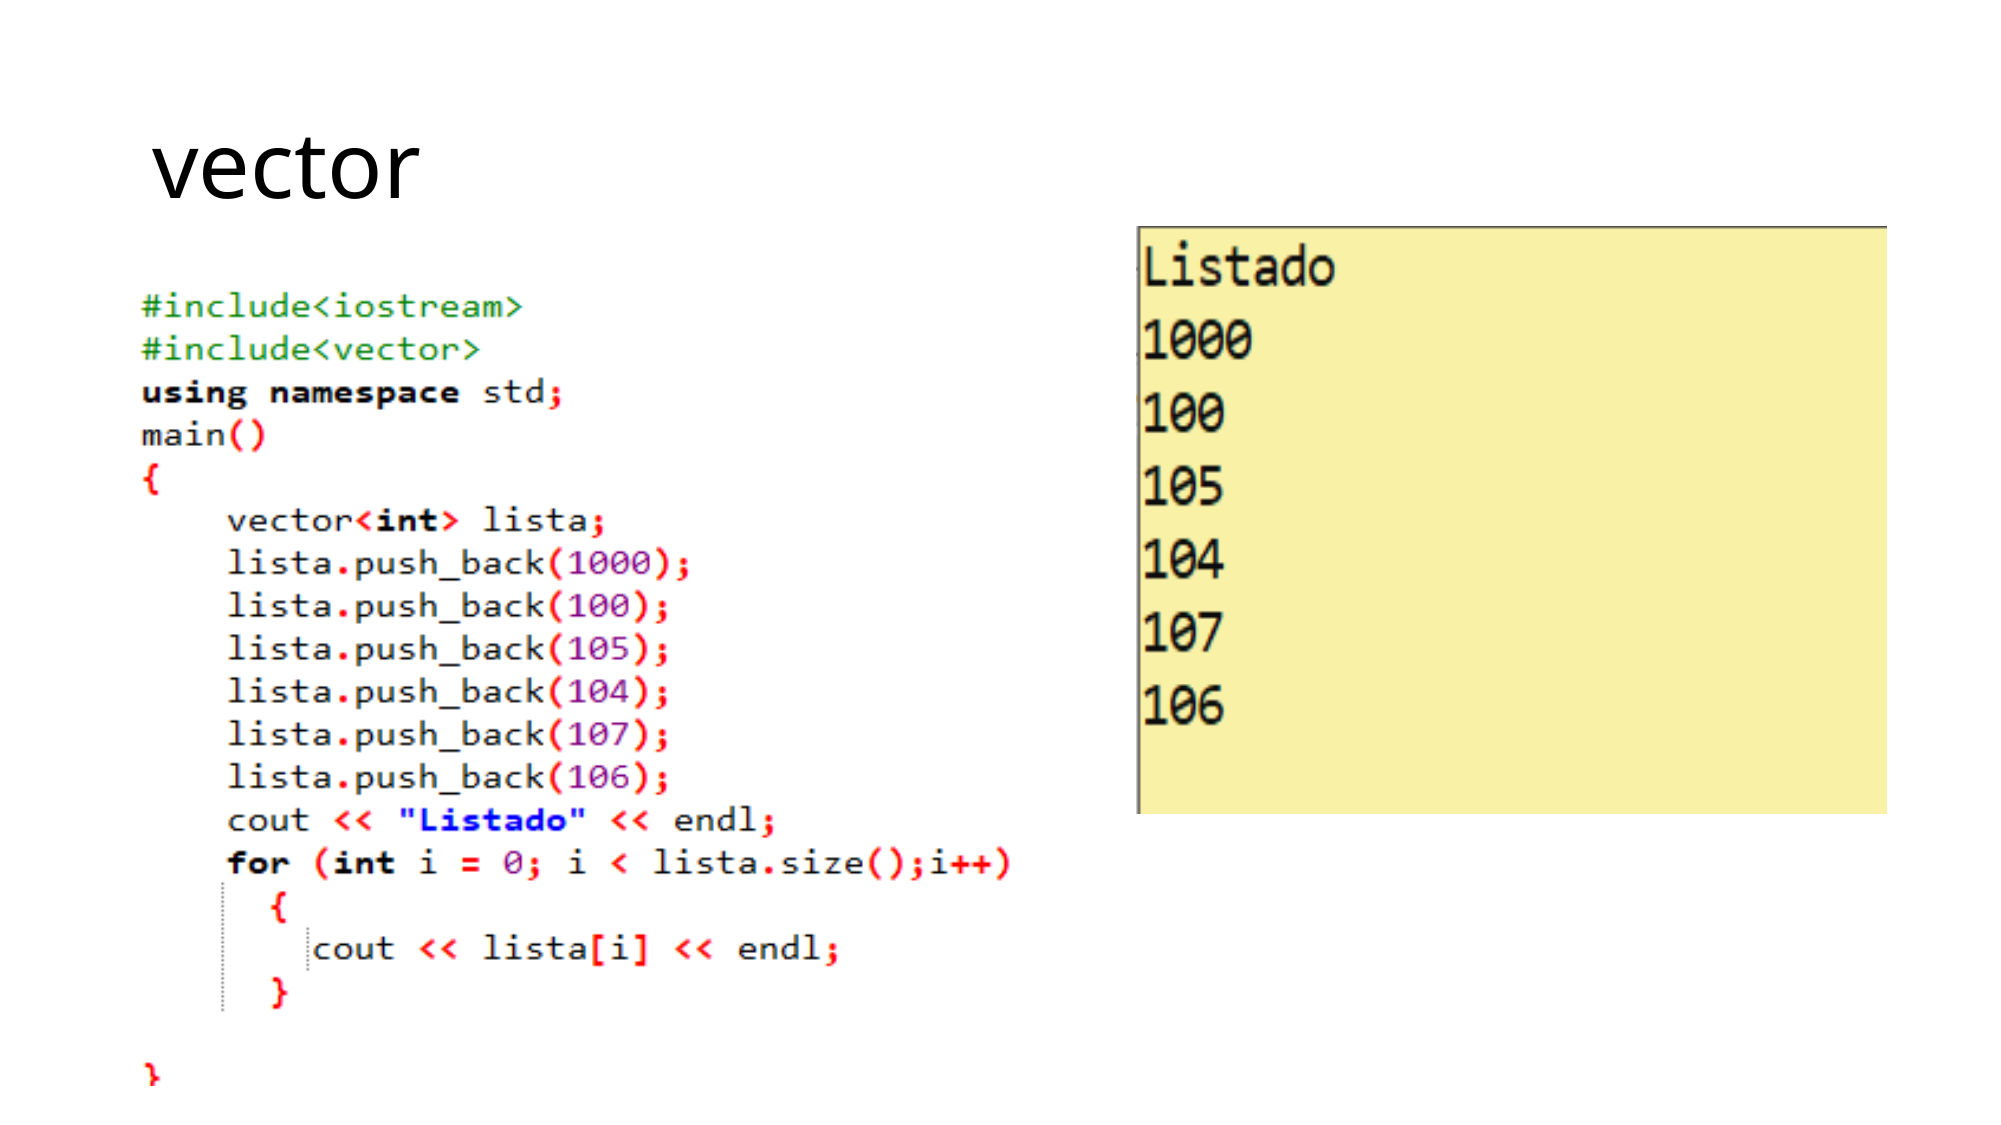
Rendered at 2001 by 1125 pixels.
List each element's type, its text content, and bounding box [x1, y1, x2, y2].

title vector [137, 59, 1863, 278]
list [1064, 299, 1863, 1014]
picture [137, 277, 1064, 1086]
picture [1136, 226, 1887, 814]
